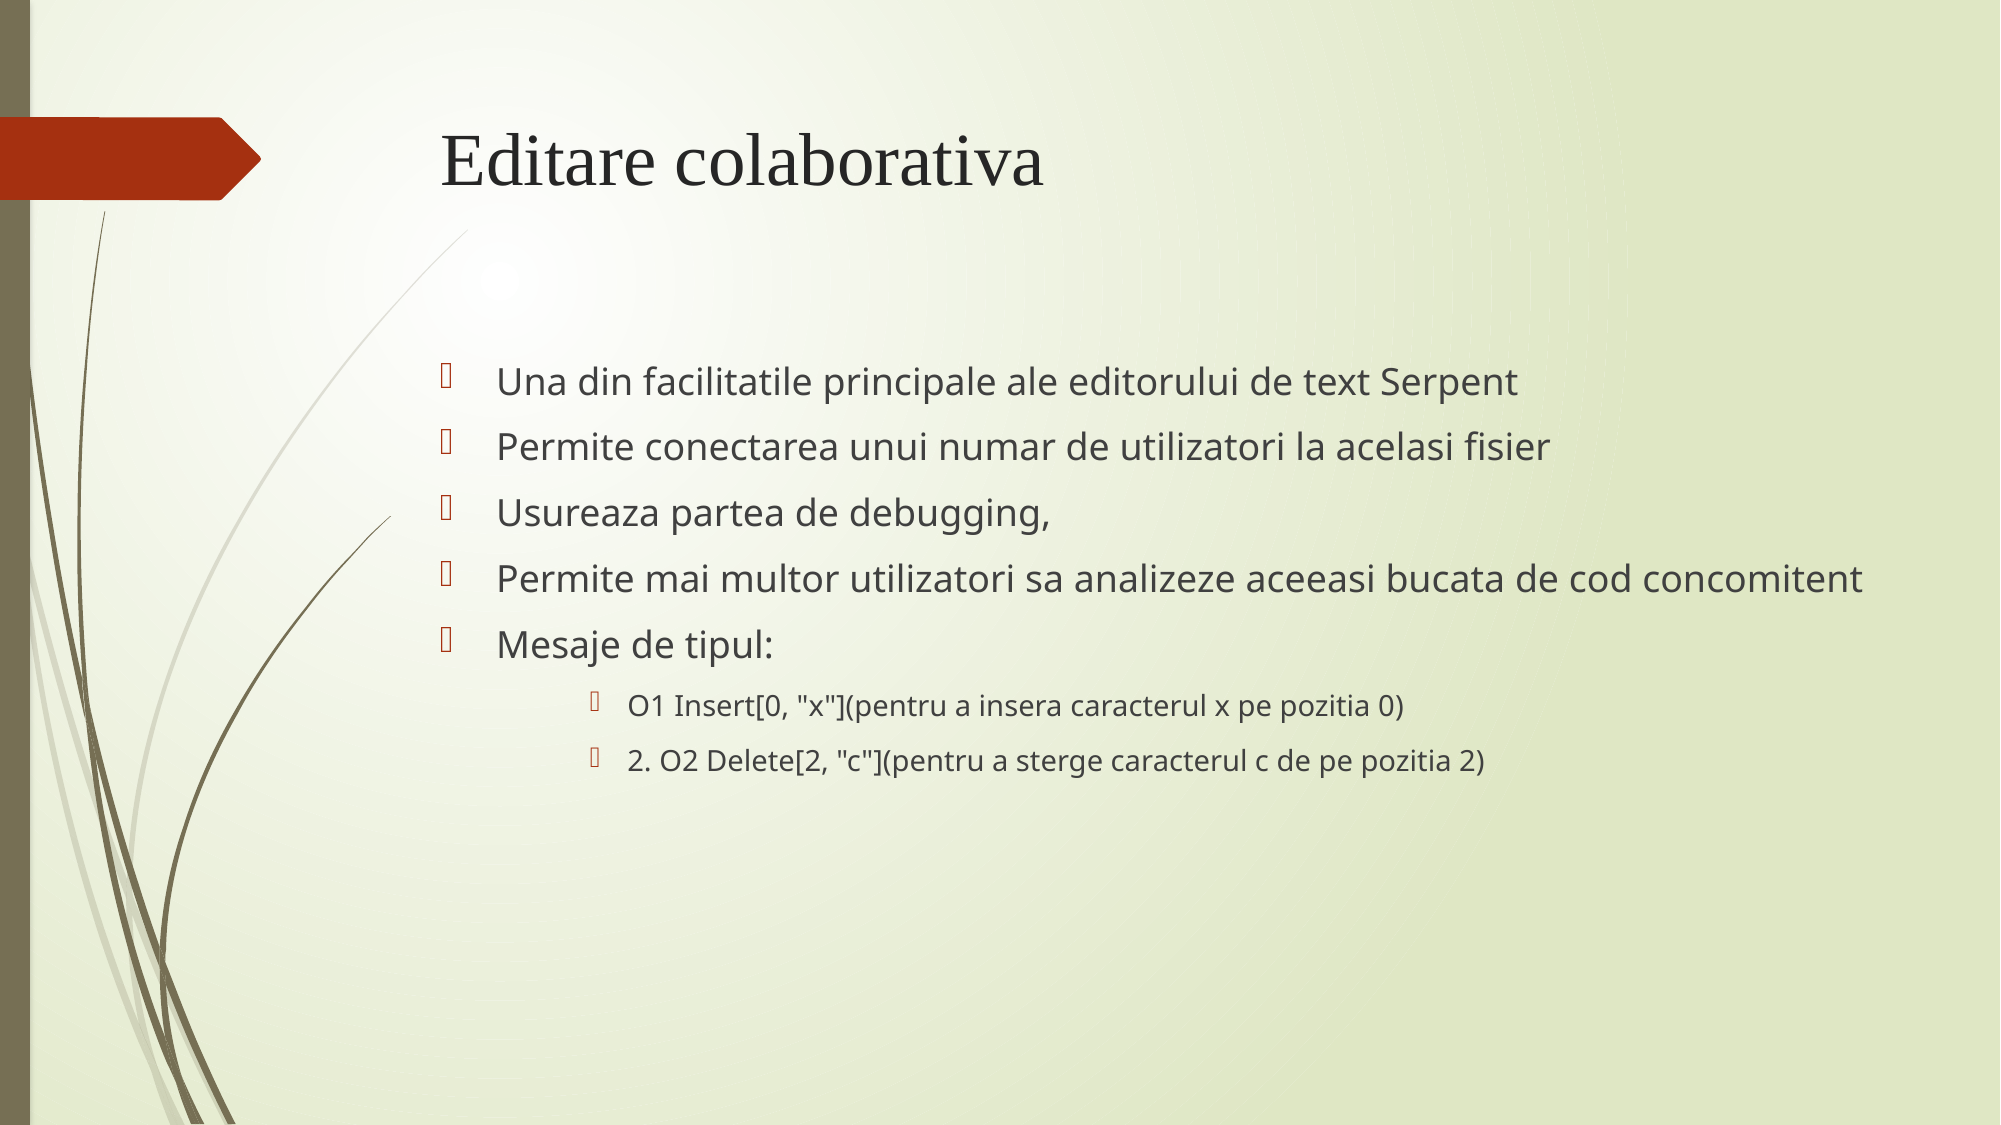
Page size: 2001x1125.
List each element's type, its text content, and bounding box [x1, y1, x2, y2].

list Una din facilitatile principale ale editorului de text Serpent Permite conectarea unui numar de utilizatori la acelasi fisier Usureaza partea de debugging, Permite mai multor utilizatori sa analizeze aceeasi bucata de cod concomitent Mesaje de tipul: O1 Insert[0, "x"](pentru a insera caracterul x pe pozitia 0) 2. O2 Delete[2, "c"](pentru a sterge caracterul c de pe pozitia 2) [424, 350, 1888, 970]
title Editare colaborativa [425, 102, 1888, 313]
